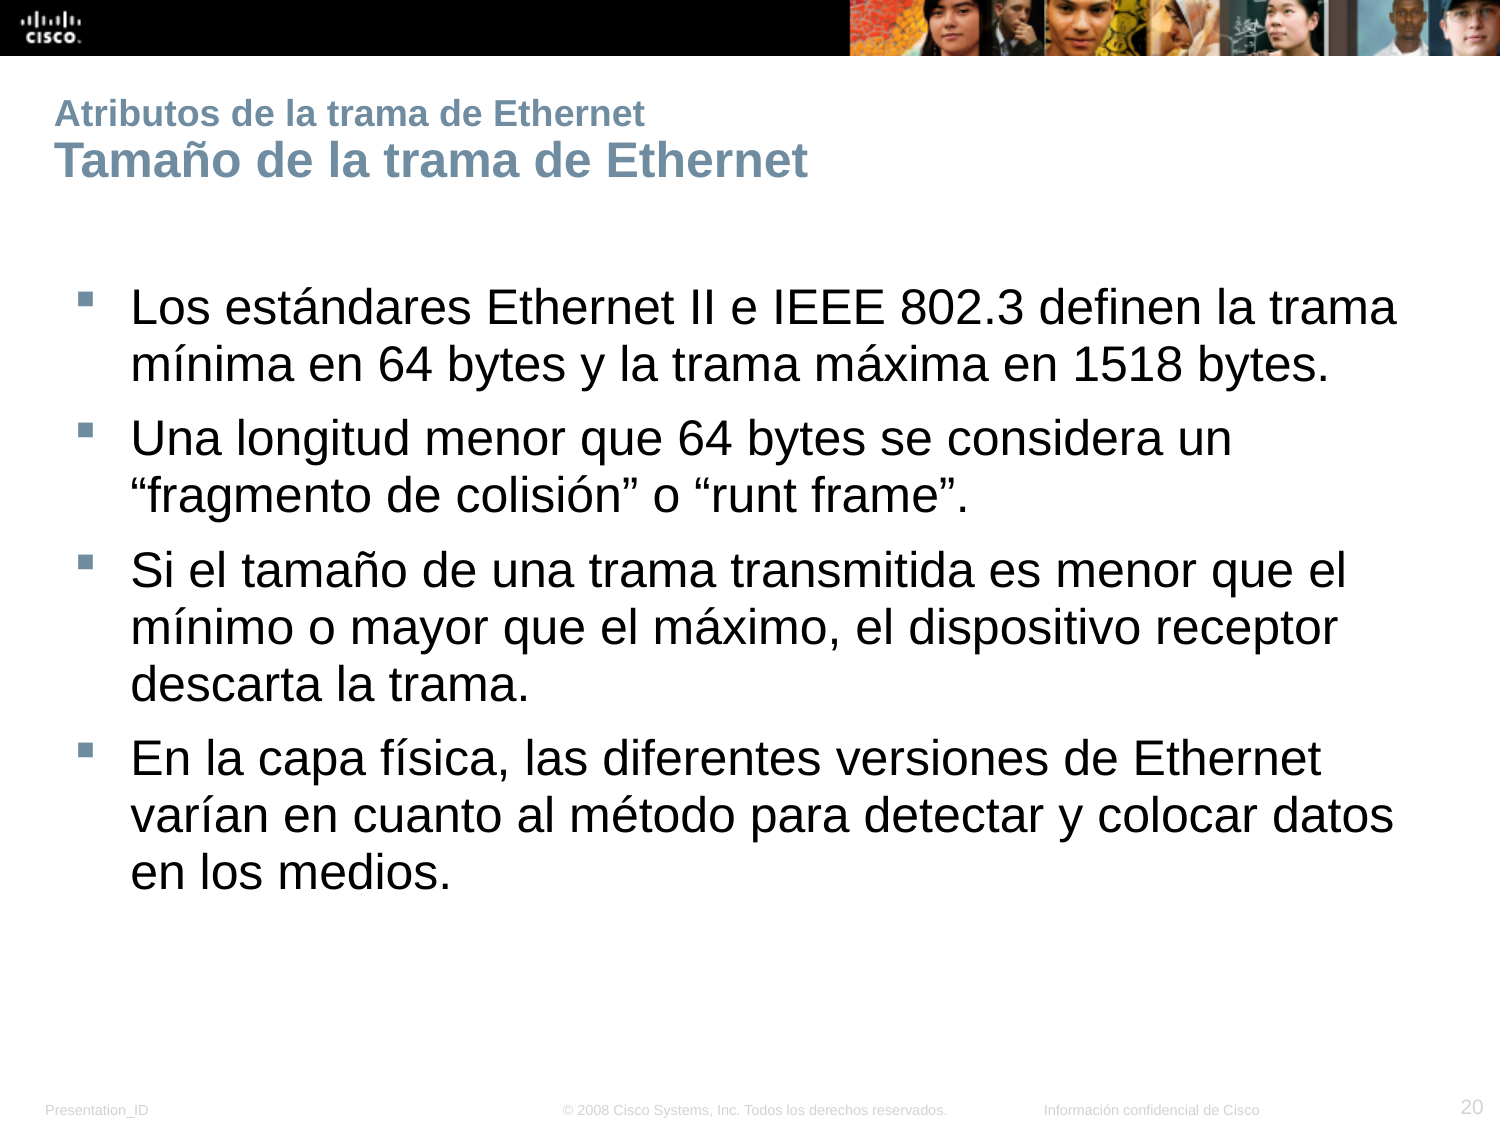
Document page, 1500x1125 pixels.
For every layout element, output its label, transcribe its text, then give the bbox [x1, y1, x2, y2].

title Atributos de la trama de Ethernet Tamaño de la trama de Ethernet [40, 48, 1487, 196]
text_box Los estándares Ethernet II e IEEE 802.3 definen la trama mínima en 64 bytes y la trama máxima en 1518 bytes. Una longitud menor que 64 bytes se considera un “fragmento de colisión” o “runt frame”. Si el tamaño de una trama transmitida es menor que el mínimo o mayor que el máximo, el dispositivo receptor descarta la trama. En la capa física, las diferentes versiones de Ethernet varían en cuanto al método para detectar y colocar datos en los medios. [59, 271, 1443, 909]
picture [0, 0, 1500, 56]
